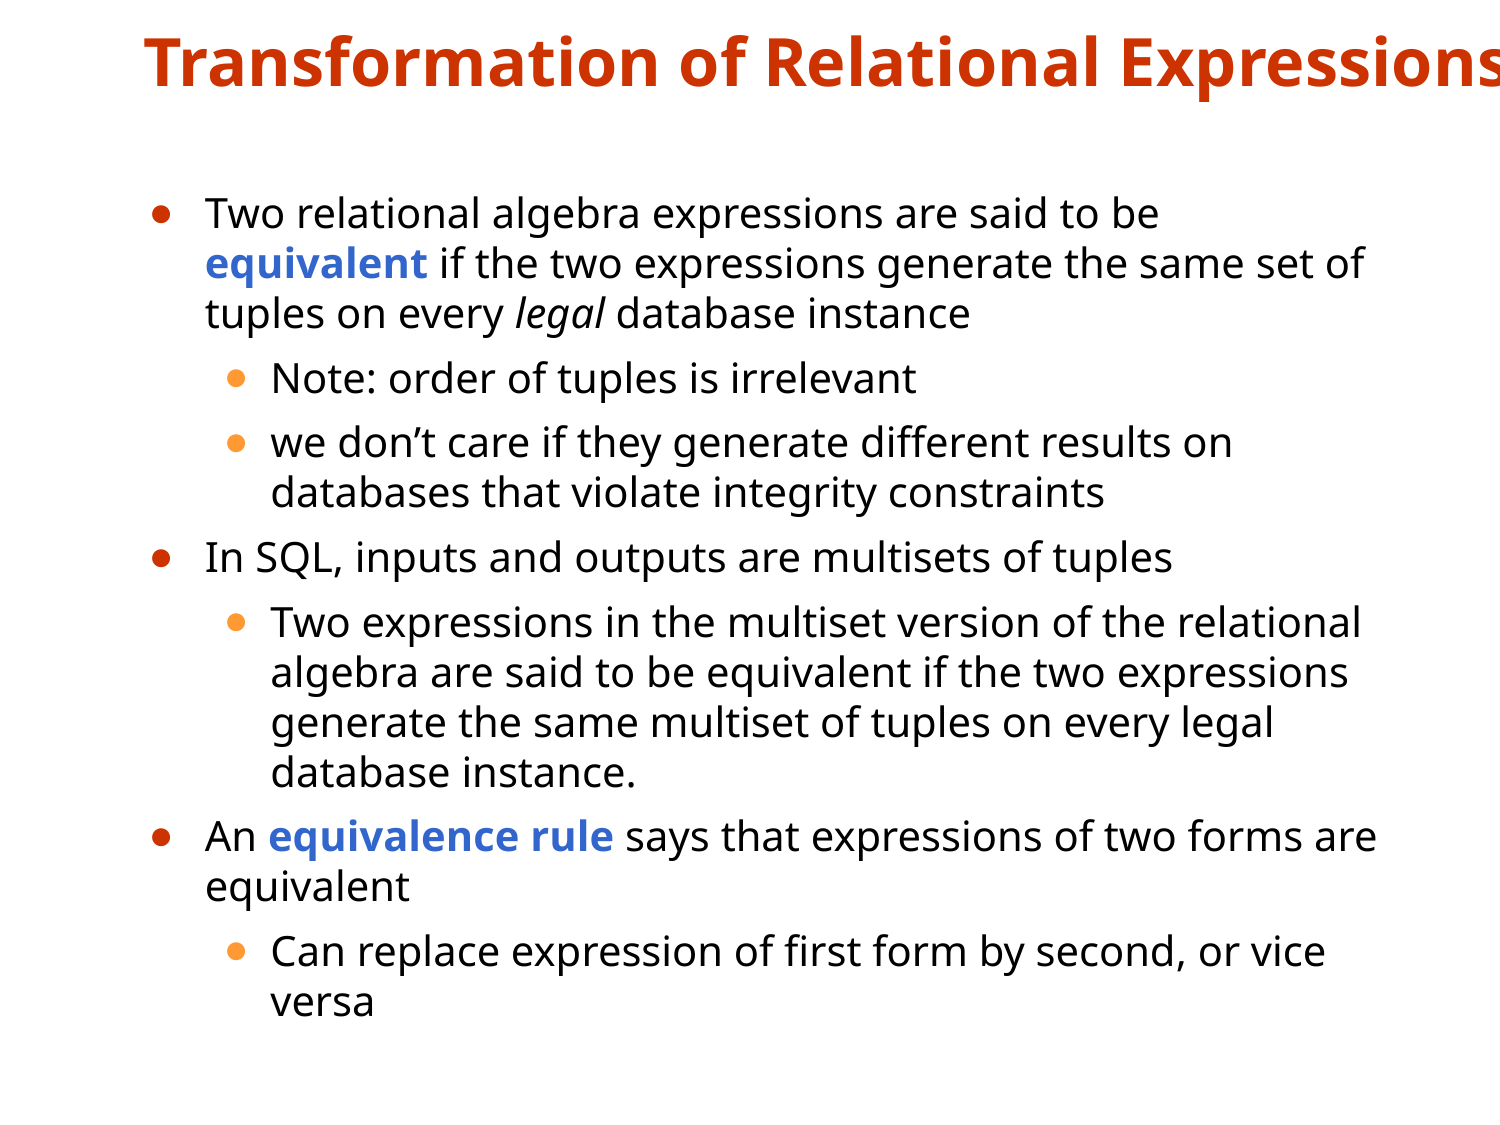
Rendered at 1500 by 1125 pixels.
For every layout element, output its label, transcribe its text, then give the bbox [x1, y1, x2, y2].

title Transformation of Relational Expressions [78, 2, 1500, 108]
list Two relational algebra expressions are said to be equivalent if the two expressions generate the same set of tuples on every legal database instance Note: order of tuples is irrelevant we don’t care if they generate different results on databases that violate integrity constraints In SQL, inputs and outputs are multisets of tuples Two expressions in the multiset version of the relational algebra are said to be equivalent if the two expressions generate the same multiset of tuples on every legal database instance. An equivalence rule says that expressions of two forms are equivalent Can replace expression of first form by second, or vice versa [133, 179, 1408, 984]
